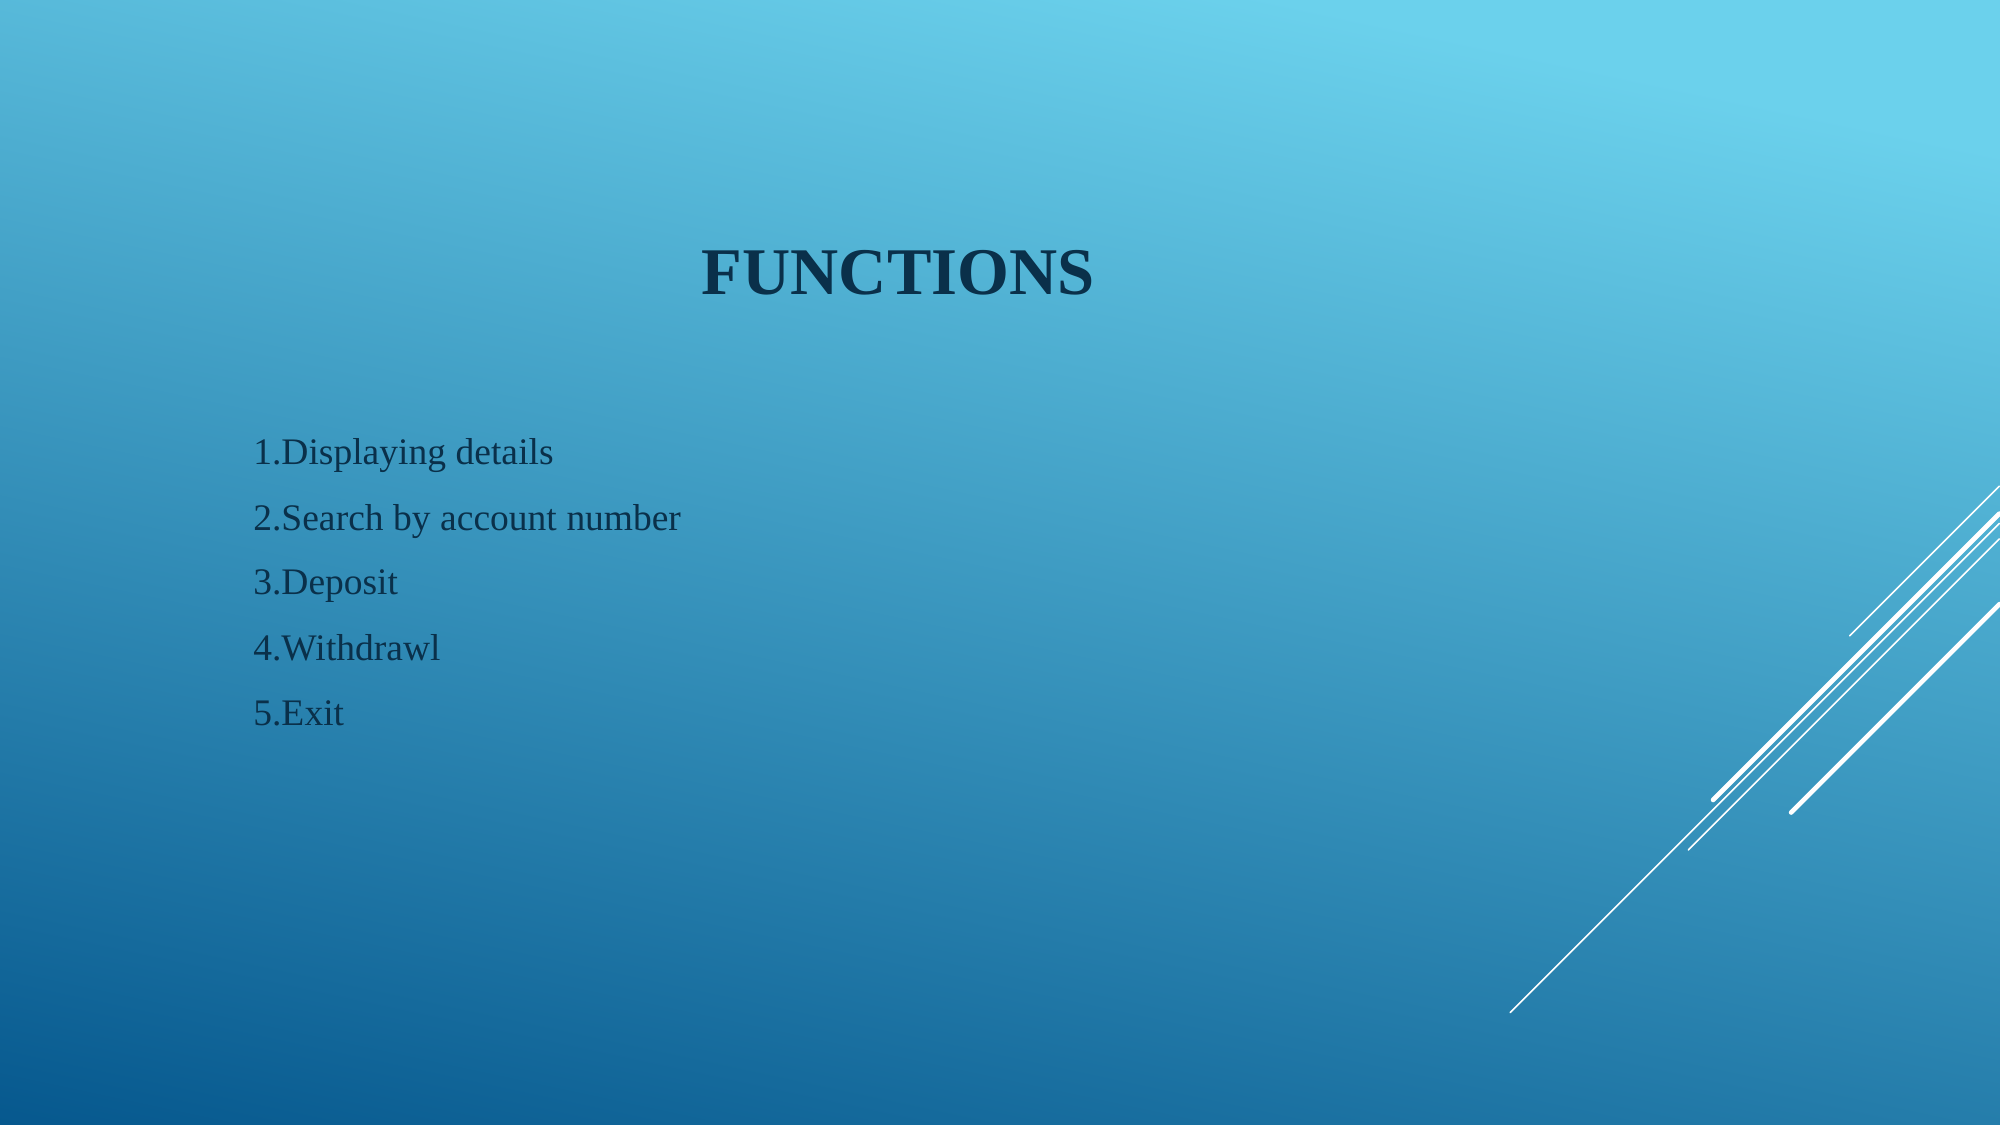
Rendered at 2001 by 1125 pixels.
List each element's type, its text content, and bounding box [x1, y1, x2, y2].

list 1.Displaying details 2.Search by account number 3.Deposit 4.Withdrawl 5.Exit [238, 420, 1513, 810]
title FUNCTIONS [686, 165, 1513, 316]
